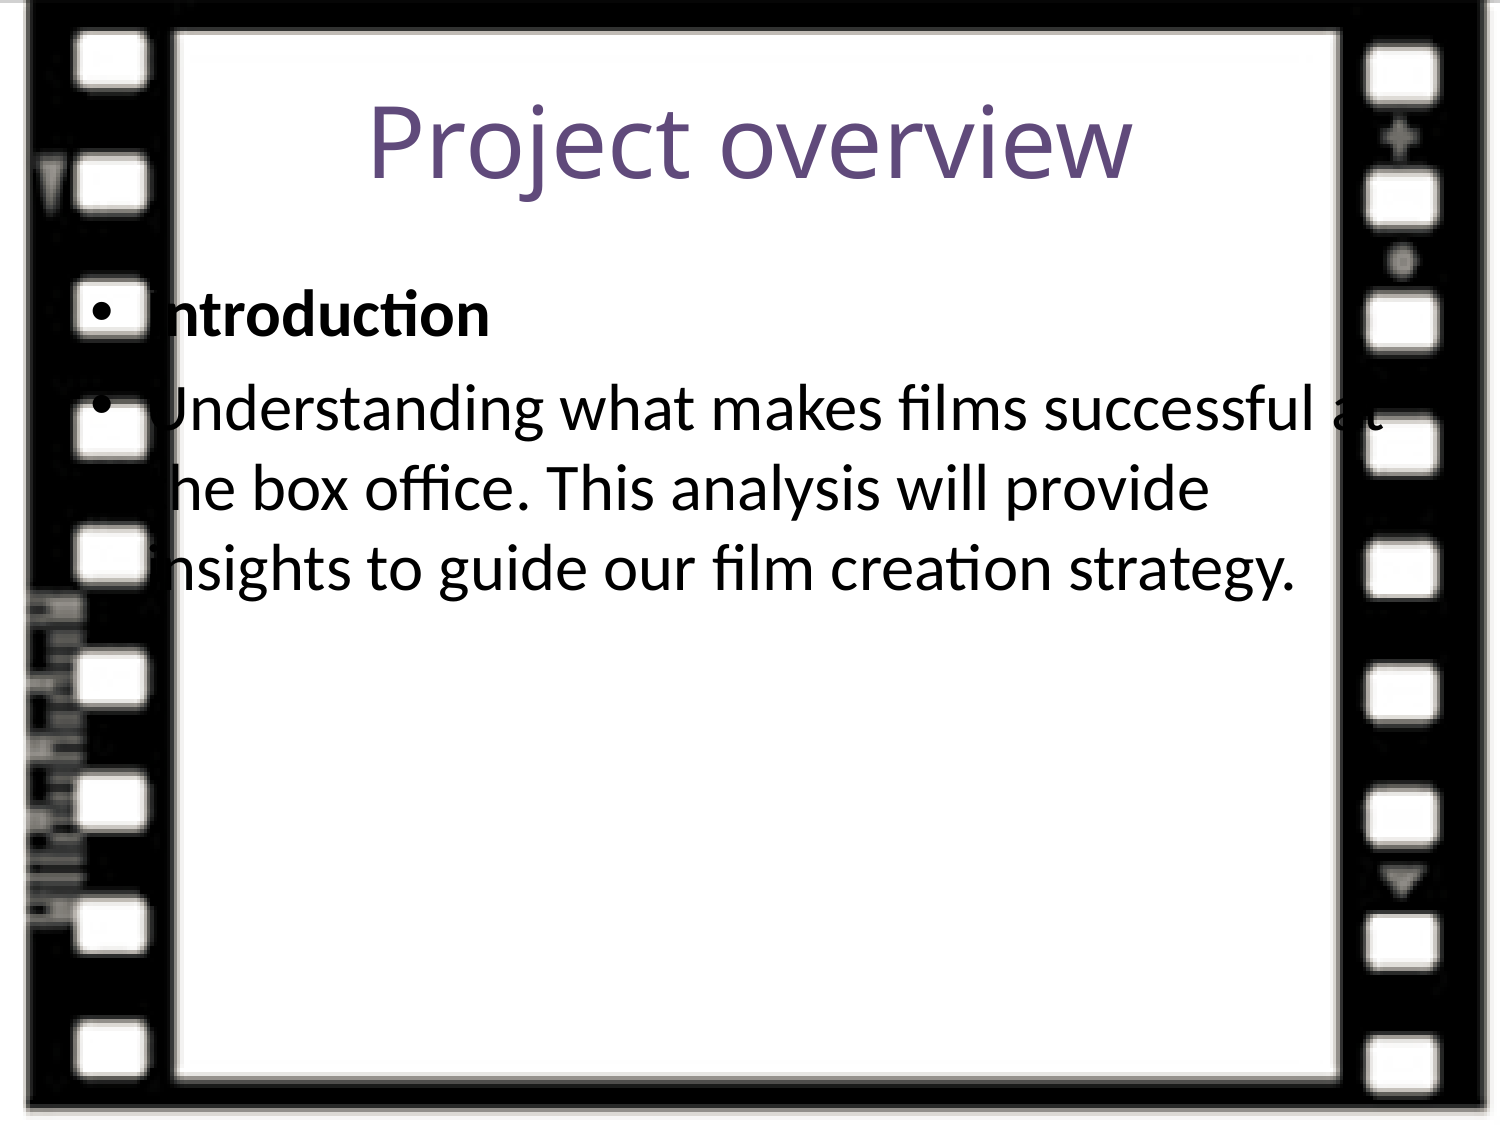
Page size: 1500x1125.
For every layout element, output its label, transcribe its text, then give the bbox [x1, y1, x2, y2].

list Introduction Understanding what makes films successful at the box office. This analysis will provide insights to guide our film creation strategy. [75, 262, 1425, 1005]
title Project overview [75, 45, 1425, 233]
picture [0, 0, 1500, 1125]
